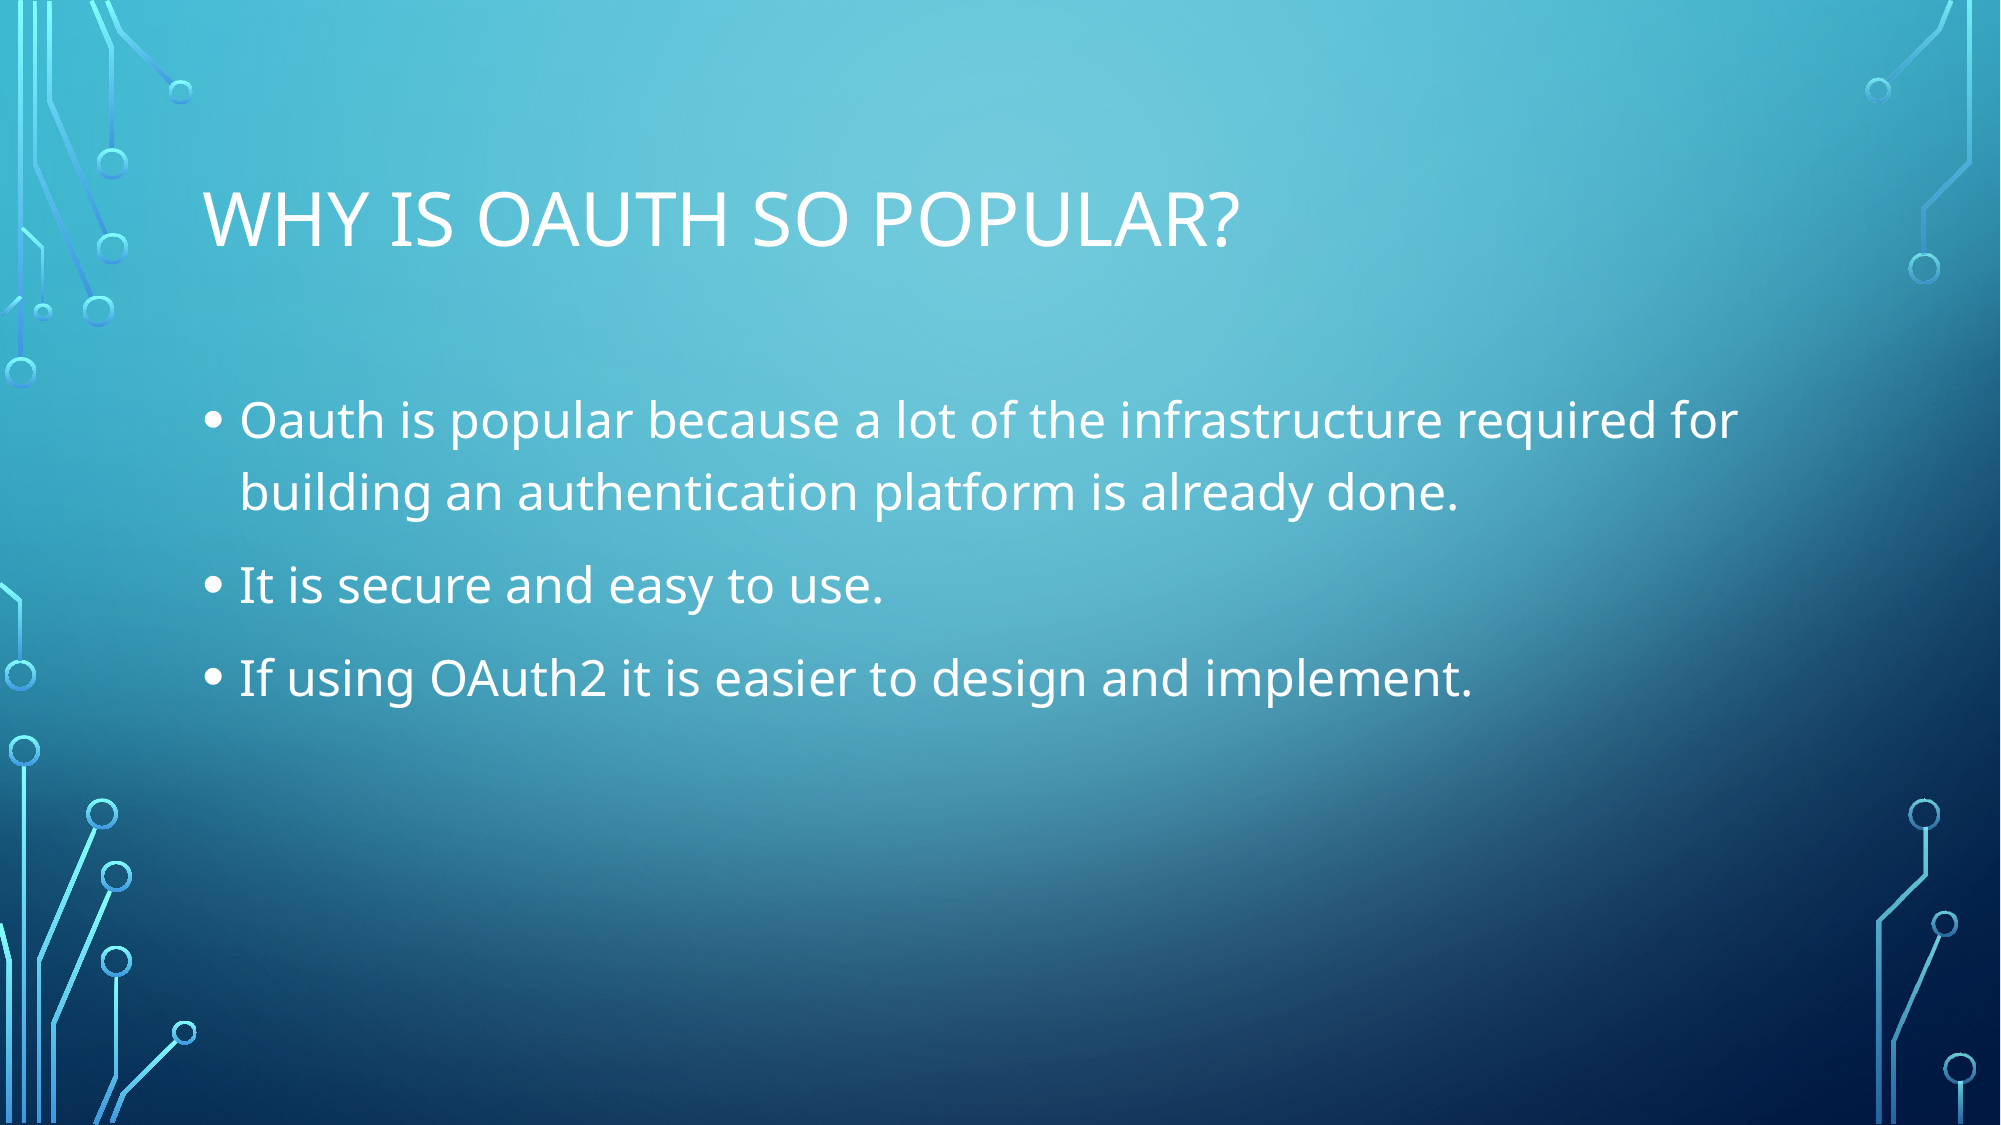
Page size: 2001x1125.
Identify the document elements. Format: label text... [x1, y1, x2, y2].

title Why is oauth so popular? [187, 101, 1813, 344]
list Oauth is popular because a lot of the infrastructure required for building an authentication platform is already done. It is secure and easy to use. If using OAuth2 it is easier to design and implement. [187, 369, 1813, 950]
